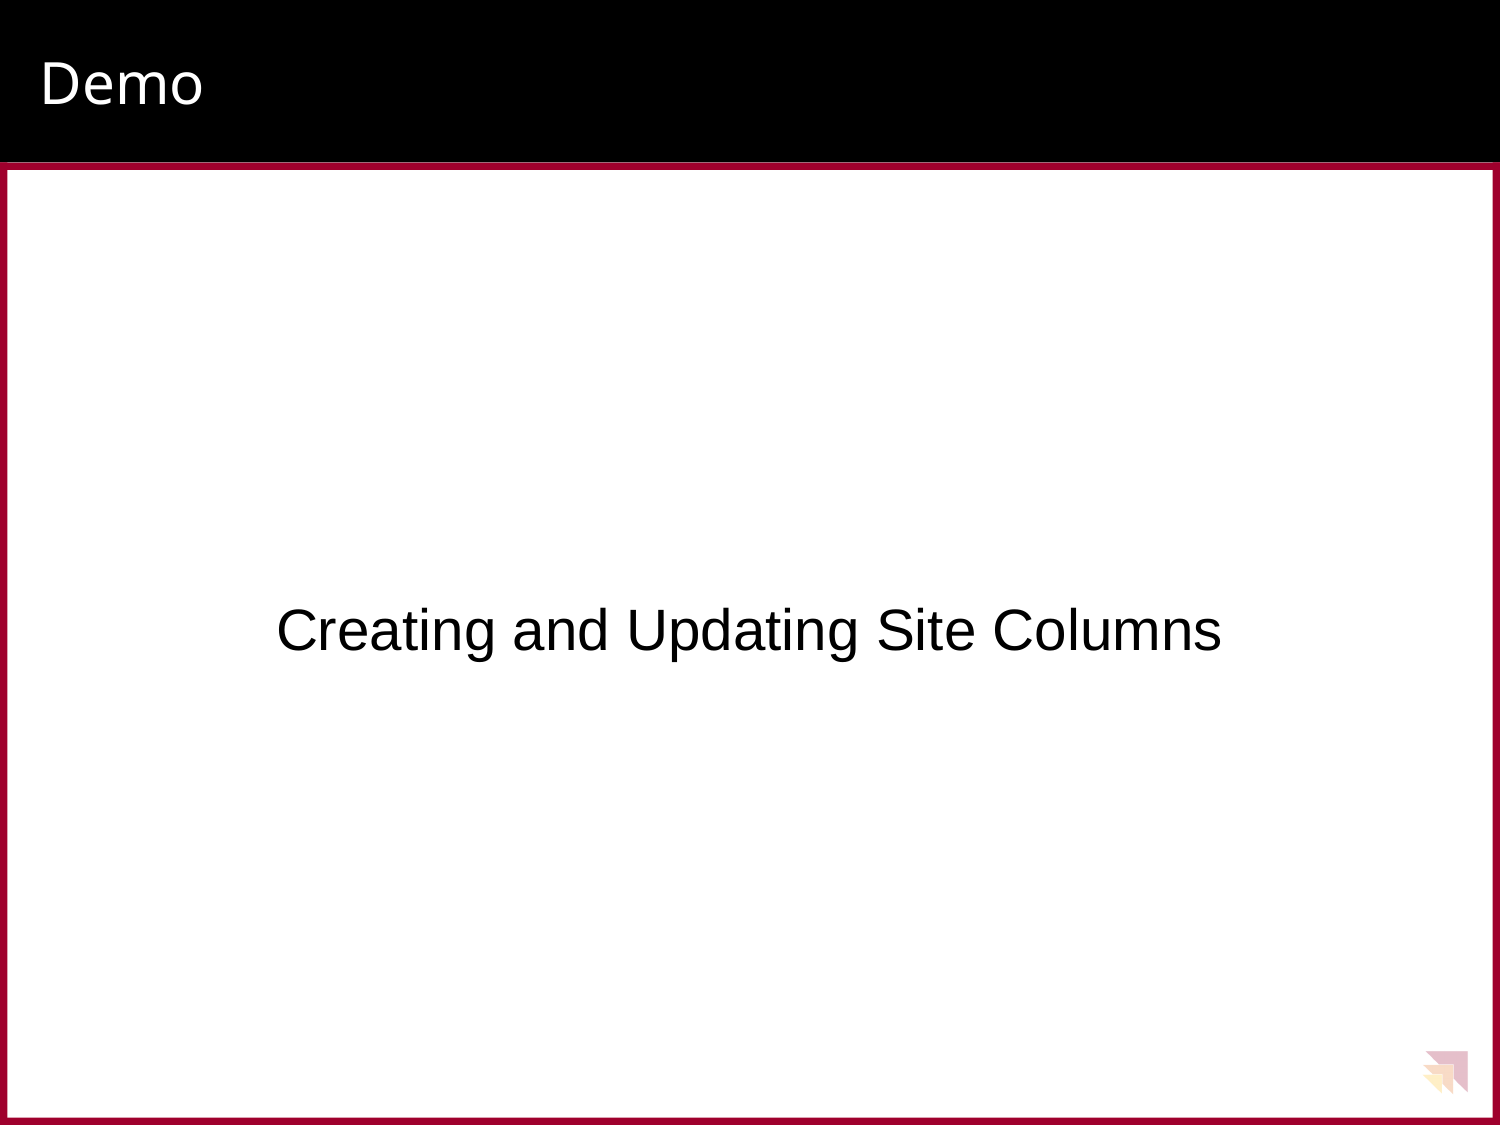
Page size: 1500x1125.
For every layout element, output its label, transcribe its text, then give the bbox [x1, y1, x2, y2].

list Creating and Updating Site Columns [62, 237, 1438, 1088]
title Demo [24, 12, 1438, 150]
